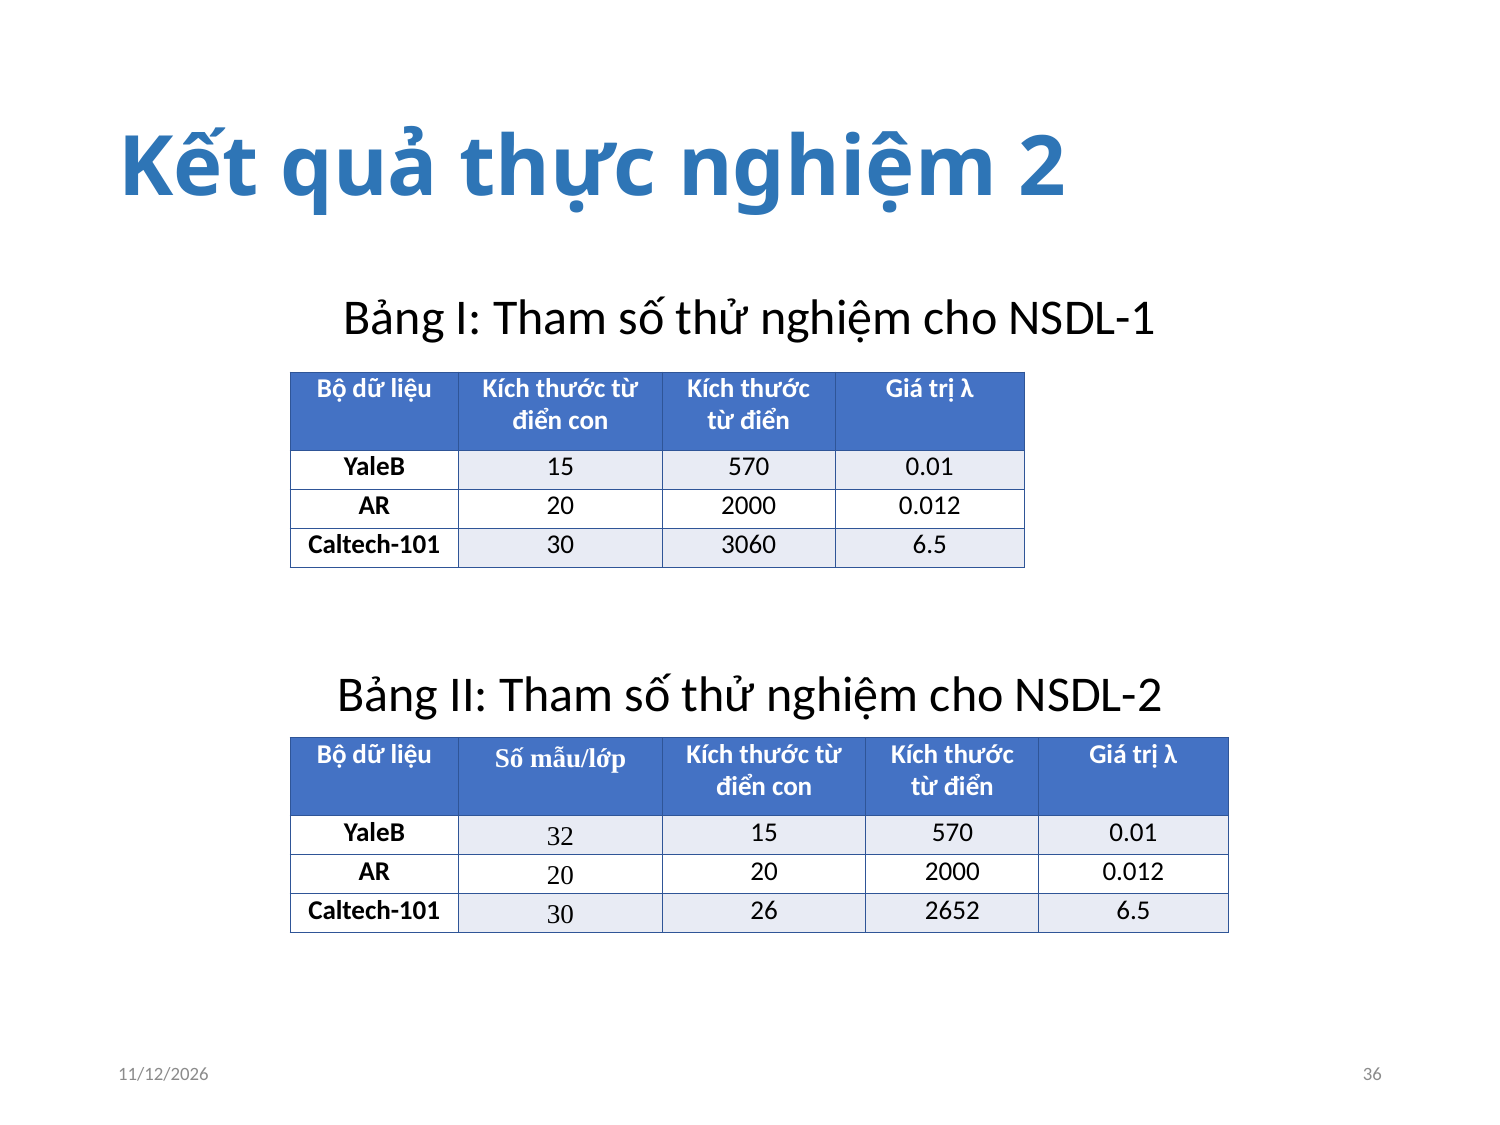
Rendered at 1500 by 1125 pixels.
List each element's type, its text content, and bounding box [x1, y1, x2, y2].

table_cell 3060 [663, 529, 835, 567]
table_cell 2000 [663, 490, 835, 528]
table_cell 0.012 [836, 490, 1024, 528]
table_cell 6.5 [1039, 894, 1228, 932]
table_cell 30 [459, 529, 662, 567]
table_cell 570 [866, 816, 1038, 854]
text_box Bảng I: Tham số thử nghiệm cho NSDL-1 [328, 277, 1172, 352]
table_header Kích thước từ điển con [459, 373, 662, 450]
table_header Bộ dữ liệu [291, 738, 458, 815]
table_cell 26 [663, 894, 865, 932]
table_cell 2000 [866, 855, 1038, 893]
table_header Giá trị λ [1039, 738, 1228, 815]
table_cell 20 [459, 855, 662, 893]
table_cell 6.5 [836, 529, 1024, 567]
table_cell 2652 [866, 894, 1038, 932]
table_cell 15 [663, 816, 865, 854]
text_box Bảng II: Tham số thử nghiệm cho NSDL-2 [322, 654, 1178, 730]
table_cell 0.012 [1039, 855, 1228, 893]
table_cell 0.01 [1039, 816, 1228, 854]
table_cell 570 [663, 451, 835, 489]
table_header Kích thước từ điển [866, 738, 1038, 815]
table_cell YaleB [291, 816, 458, 854]
table_header Kích thước từ điển con [663, 738, 865, 815]
table_header Kích thước từ điển [663, 373, 835, 450]
table_header Giá trị λ [836, 373, 1024, 450]
table_cell 15 [459, 451, 662, 489]
table_cell 32 [459, 816, 662, 854]
title Kết quả thực nghiệm 2 [103, 59, 1397, 278]
table_cell Caltech-101 [291, 894, 458, 932]
slide_number 36 [1059, 1042, 1397, 1103]
table_cell 20 [459, 490, 662, 528]
table_cell AR [291, 855, 458, 893]
table_header Bộ dữ liệu [291, 373, 458, 450]
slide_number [103, 1042, 441, 1103]
table_cell 30 [459, 894, 662, 932]
table_cell 0.01 [836, 451, 1024, 489]
table_cell Caltech-101 [291, 529, 458, 567]
table_cell YaleB [291, 451, 458, 489]
table_header Số mẫu/lớp [459, 738, 662, 815]
table_cell 20 [663, 855, 865, 893]
table_cell AR [291, 490, 458, 528]
